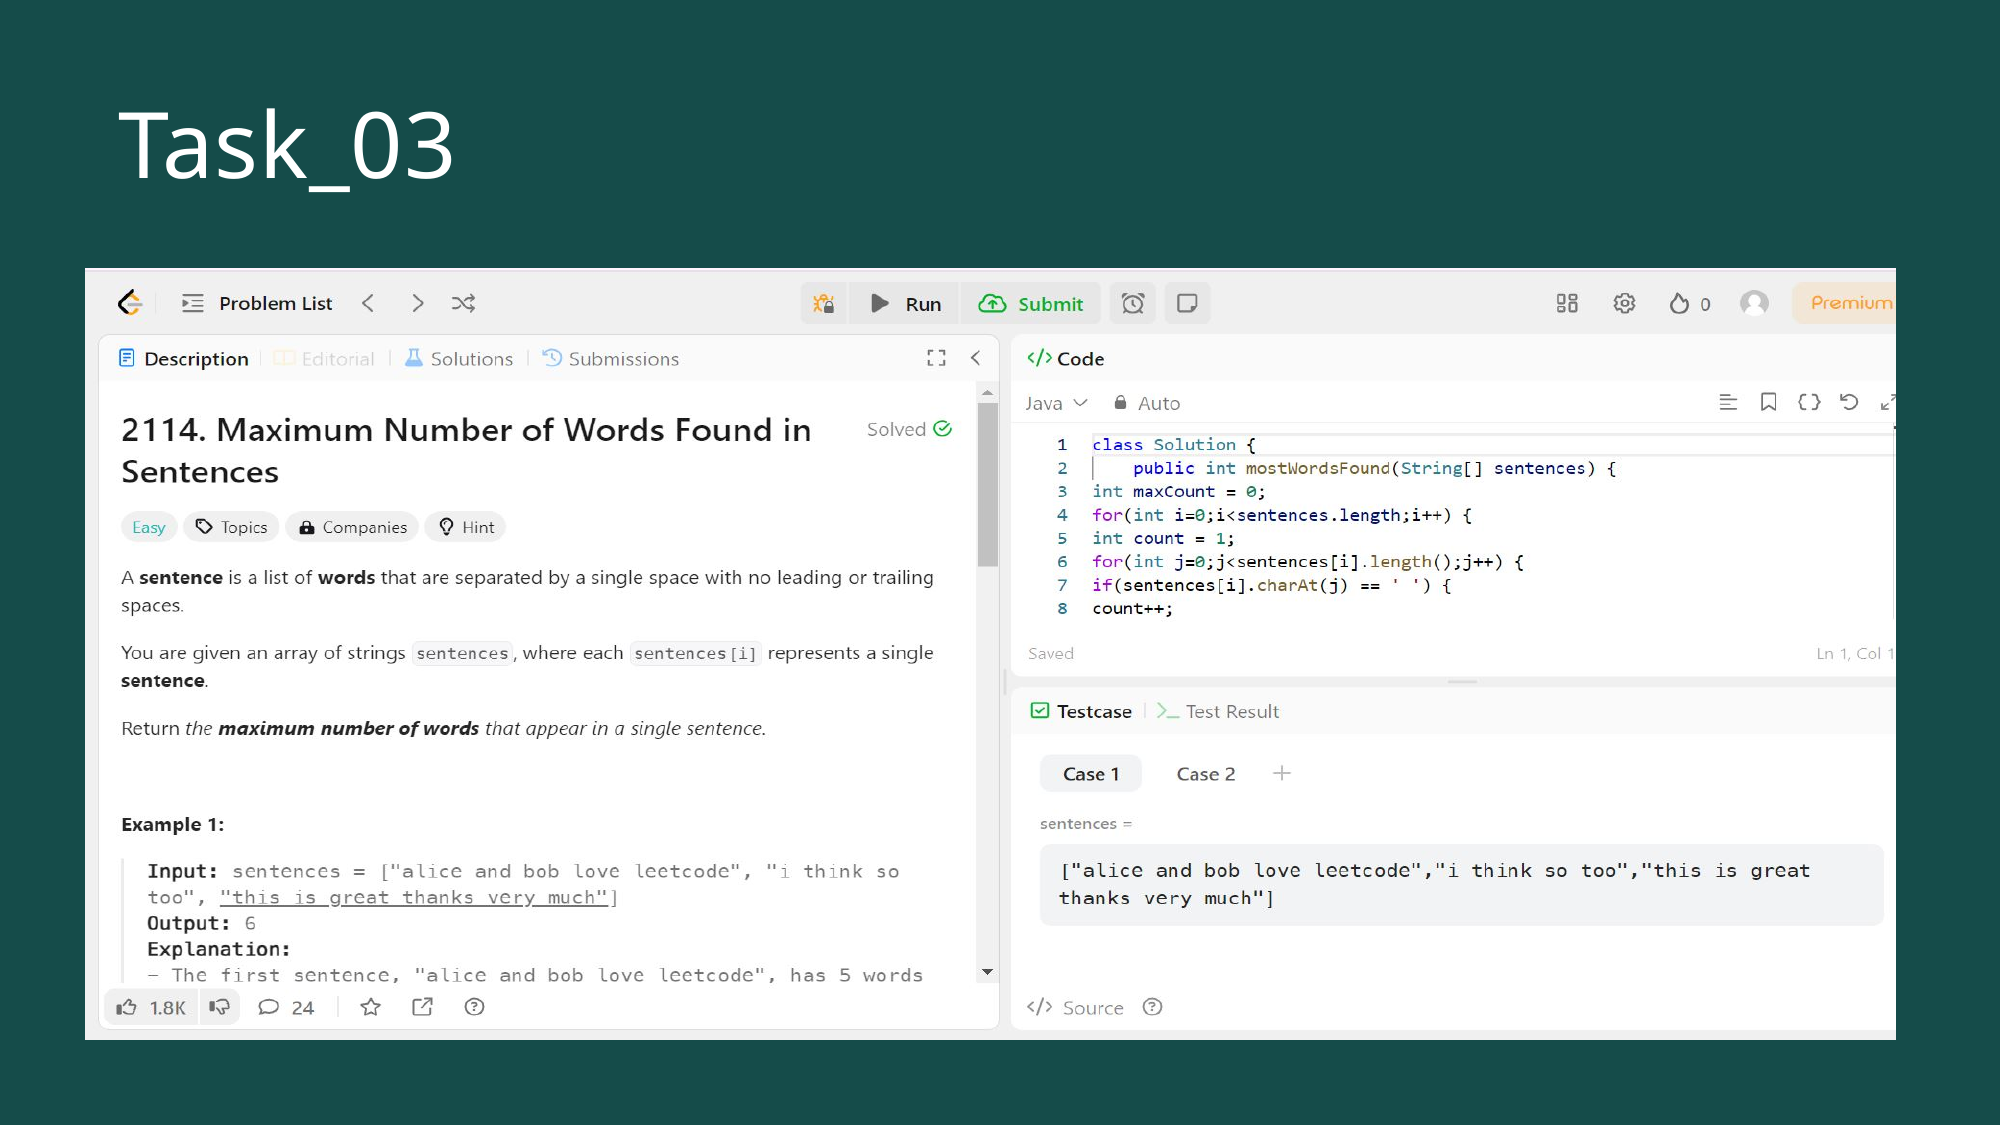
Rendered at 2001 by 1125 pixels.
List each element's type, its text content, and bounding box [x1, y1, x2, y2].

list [85, 268, 1896, 1040]
title Task_03 [118, 101, 1878, 268]
